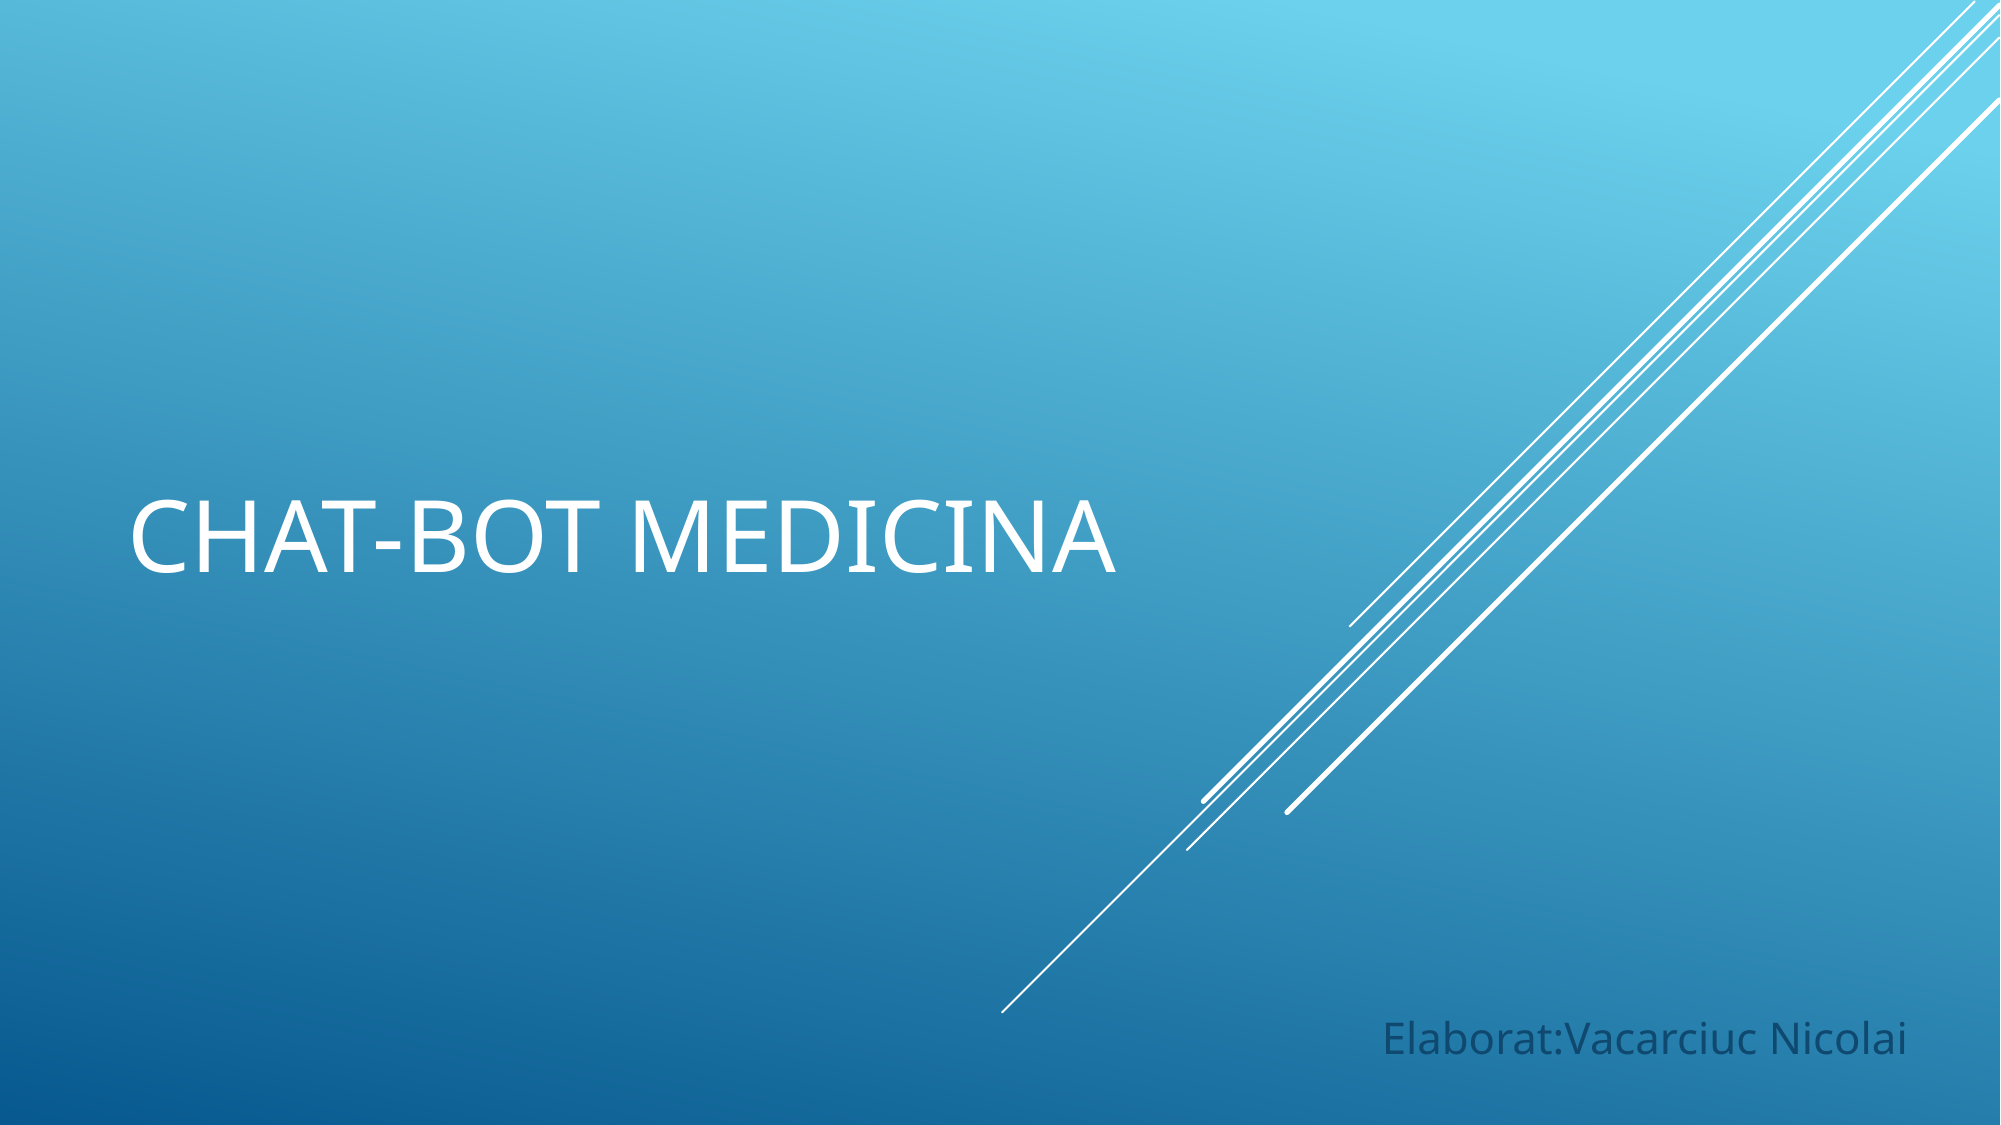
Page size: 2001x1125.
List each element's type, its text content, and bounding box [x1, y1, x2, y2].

title Chat-bot medicina [112, 112, 1425, 600]
subtitle Elaborat:Vacarciuc Nicolai [1366, 1003, 2000, 1119]
